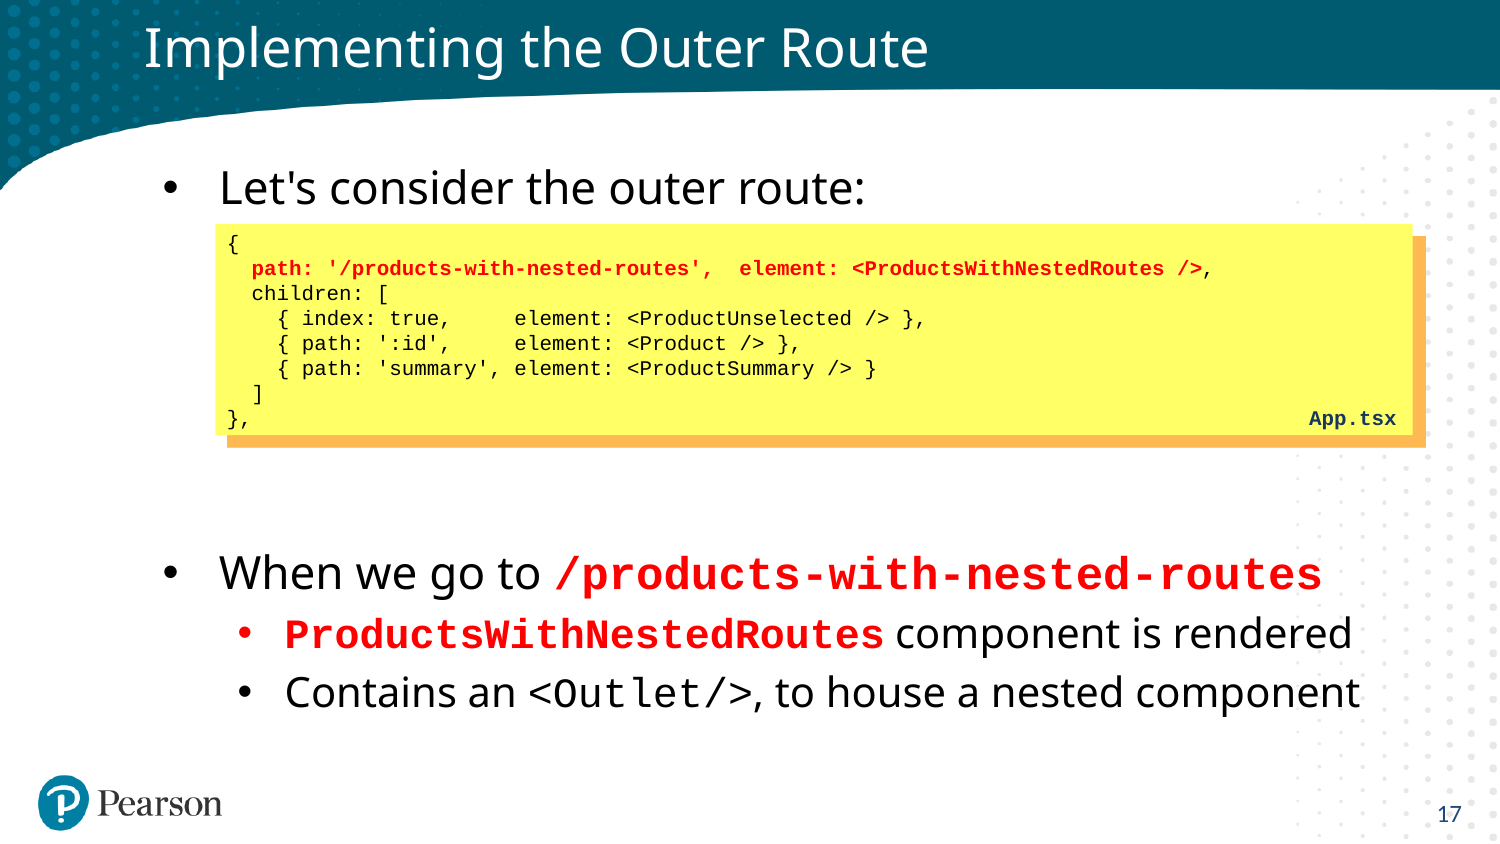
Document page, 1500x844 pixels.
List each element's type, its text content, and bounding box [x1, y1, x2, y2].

picture [0, 90, 1500, 844]
text_box { path: '/products-with-nested-routes', element: <ProductsWithNestedRoutes />, children: [ { index: true, element: <ProductUnselected /> }, { path: ':id', element: <Product /> }, { path: 'summary', element: <ProductSummary /> } ] }, [215, 223, 1413, 436]
list Let's consider the outer route: When we go to /products-with-nested-routes ProductsWithNestedRoutes component is rendered Contains an <Outlet/>, to house a nested component [147, 151, 1448, 766]
text_box 17 [1406, 759, 1493, 835]
title Implementing the Outer Route [130, 6, 1485, 98]
text_box App.tsx [1294, 397, 1412, 437]
